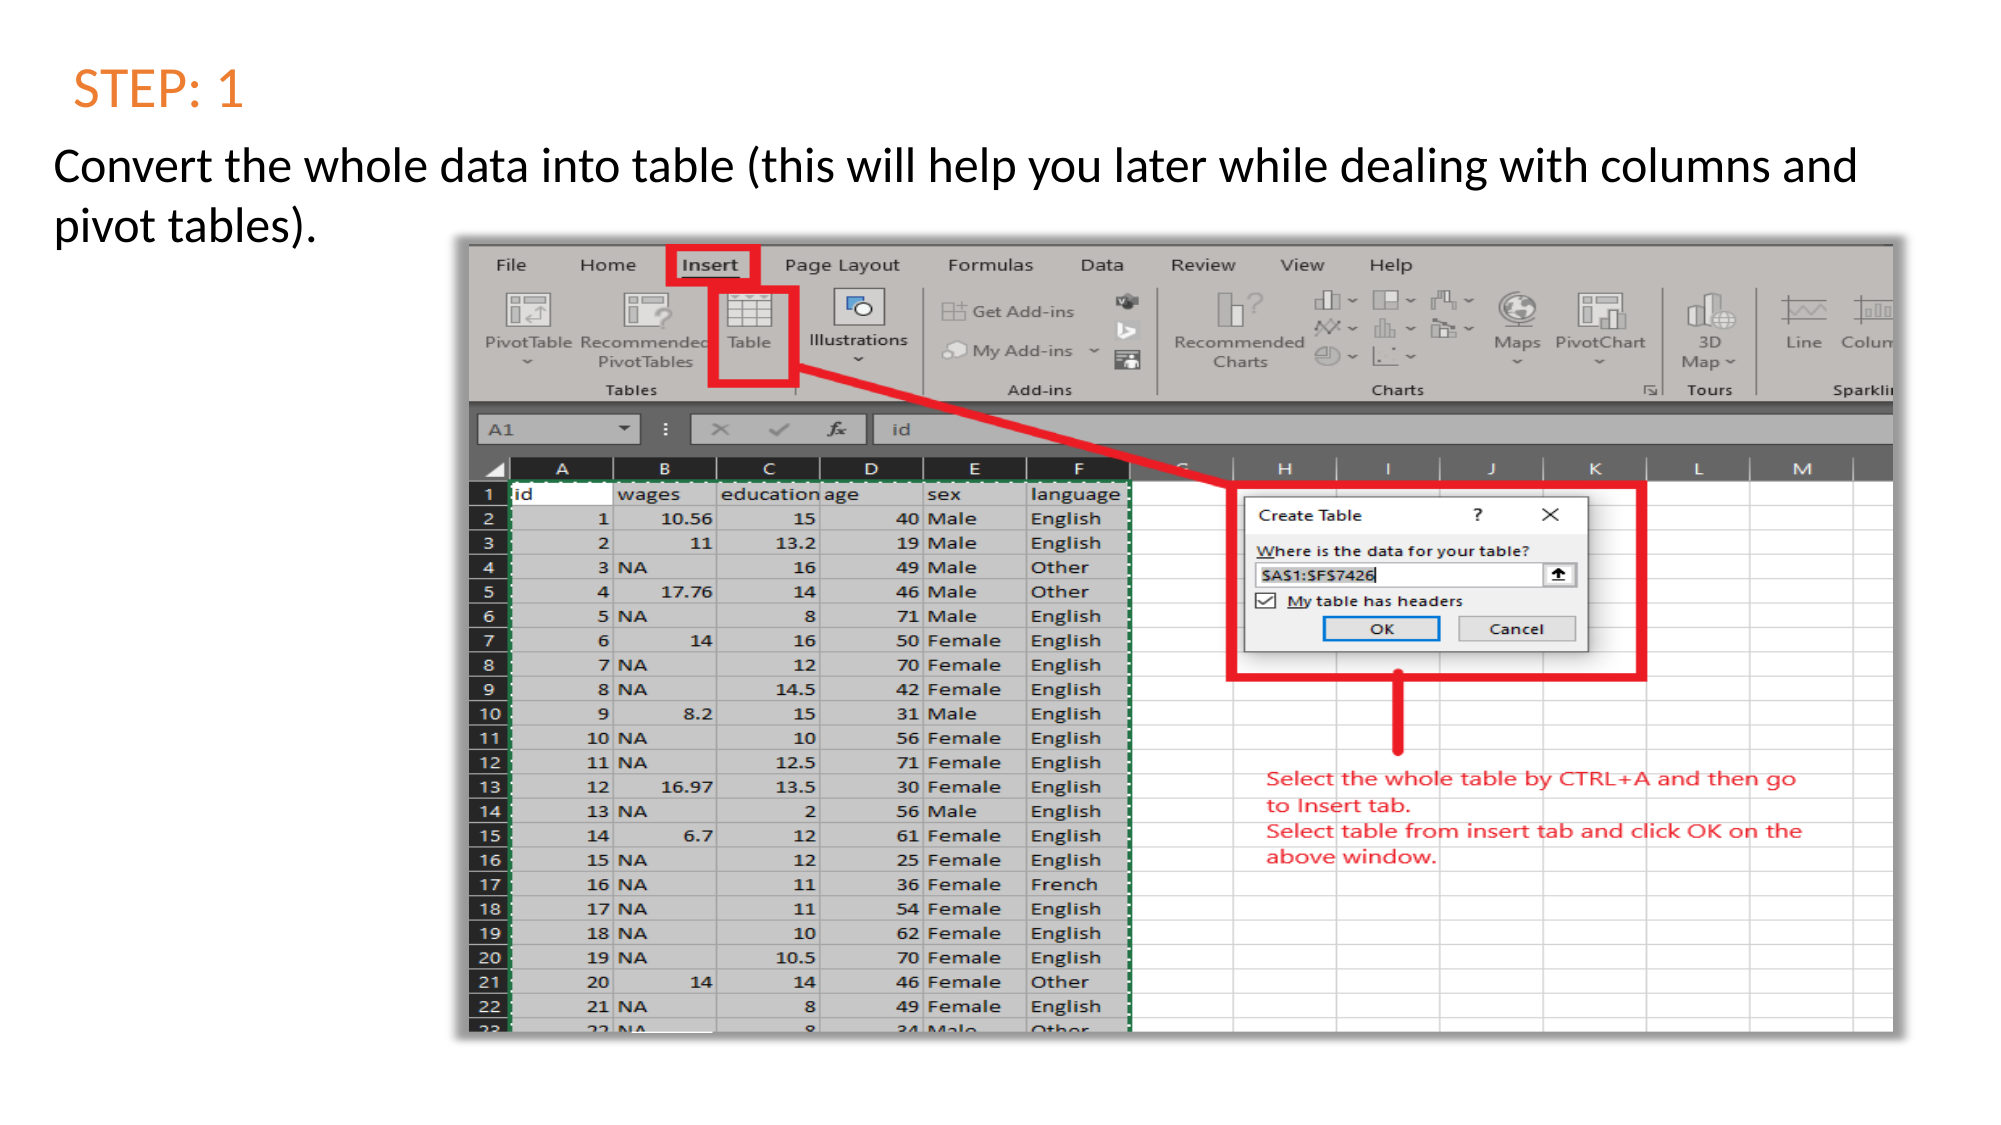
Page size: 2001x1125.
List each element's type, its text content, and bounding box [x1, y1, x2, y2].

text_box Convert the whole data into table (this will help you later while dealing with columns and pivot tables). [38, 124, 1886, 260]
text_box STEP: 1 [59, 42, 509, 124]
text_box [441, 225, 1920, 1052]
